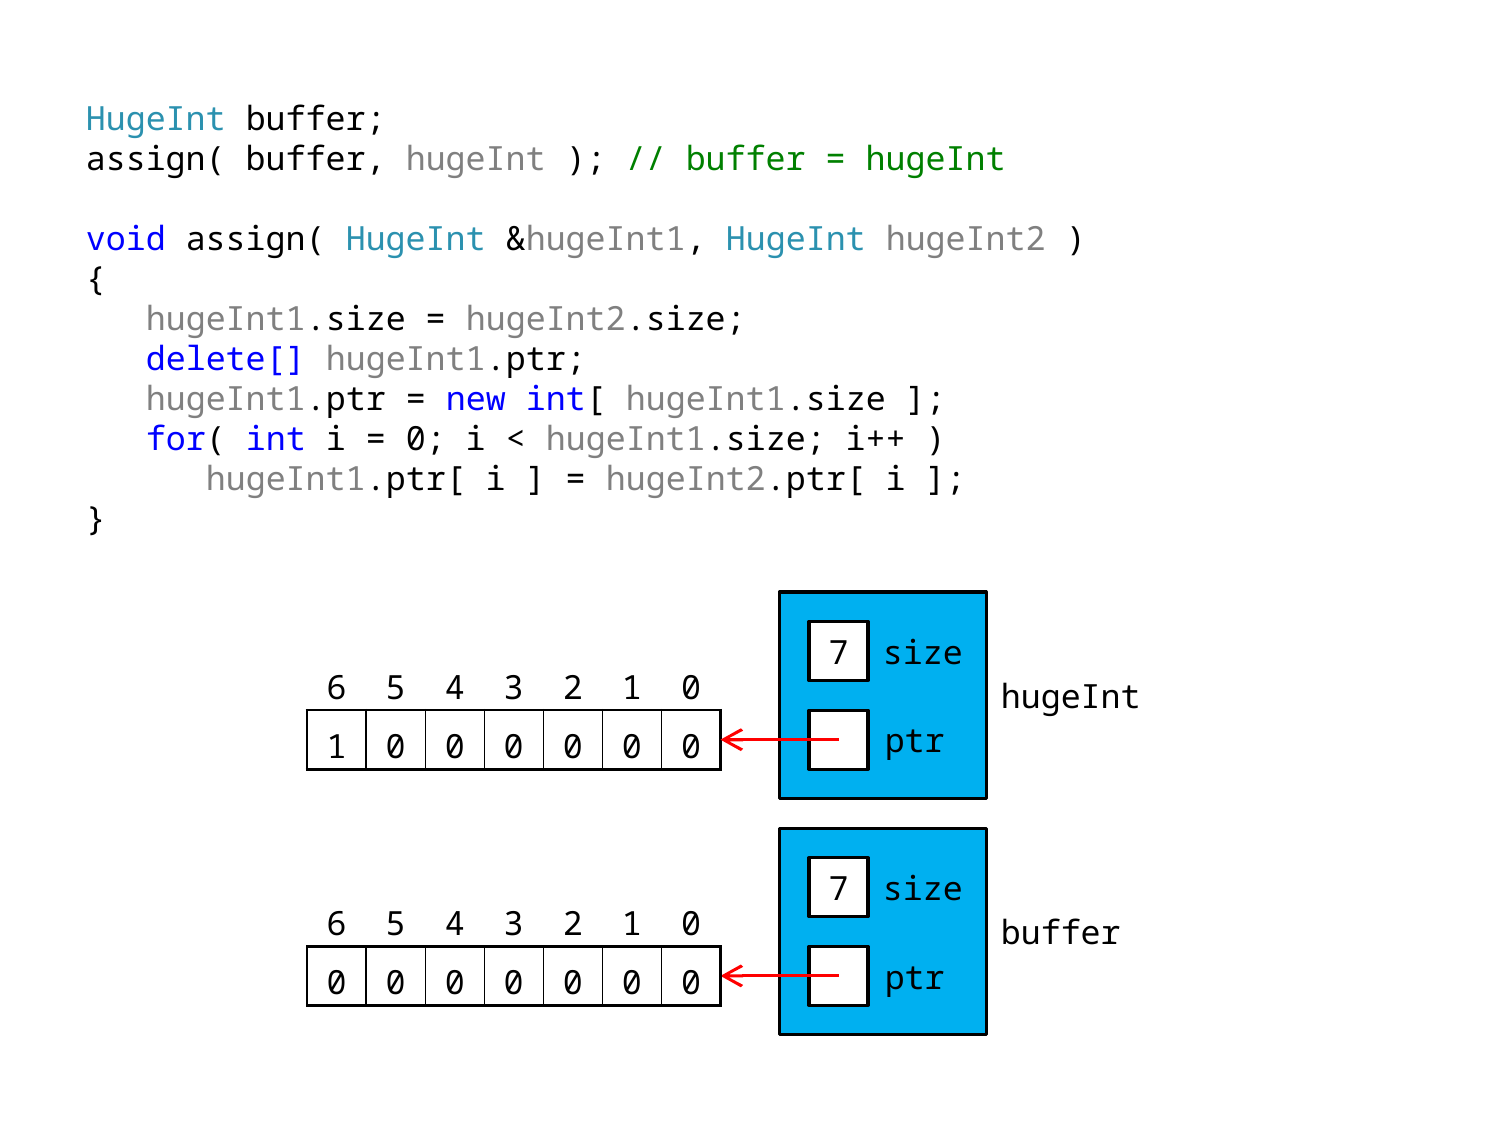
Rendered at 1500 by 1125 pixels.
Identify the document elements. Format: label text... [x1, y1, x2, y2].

text_box buffer [986, 887, 1134, 976]
table_header 2 [543, 887, 602, 945]
table_cell 0 [662, 711, 719, 768]
table_cell 0 [426, 948, 484, 1004]
table_header 5 [366, 651, 425, 709]
table_header 6 [307, 887, 366, 945]
table_header 2 [543, 651, 602, 709]
list HugeInt buffer; assign( buffer, hugeInt ); // buffer = hugeInt void assign( HugeInt &hugeInt1, HugeInt hugeInt2 ) { hugeInt1.size = hugeInt2.size; delete[] hugeInt1.ptr; hugeInt1.ptr = new int[ hugeInt1.size ]; for( int i = 0; i < hugeInt1.size; i++ ) hugeInt1.ptr[ i ] = hugeInt2.ptr[ i ]; } [70, 89, 1312, 593]
table_header 4 [425, 651, 484, 709]
table_header 6 [307, 651, 366, 709]
table_cell 0 [544, 711, 602, 768]
table_header 0 [661, 651, 720, 709]
table_header 0 [661, 887, 720, 945]
table_cell 0 [308, 948, 365, 1004]
text_box 7 [807, 856, 870, 919]
text_box hugeInt [986, 651, 1164, 740]
text_box [807, 708, 870, 771]
table_header 1 [602, 651, 661, 709]
text_box [807, 944, 870, 1007]
table_cell 0 [485, 948, 543, 1004]
table_header 1 [602, 887, 661, 945]
table_cell 0 [367, 711, 425, 768]
text_box size [868, 621, 987, 681]
table_cell 1 [308, 711, 365, 768]
table_cell 0 [485, 711, 543, 768]
table_cell 0 [367, 948, 425, 1004]
table_header 3 [484, 887, 543, 945]
text_box ptr [868, 946, 957, 1006]
text_box 7 [807, 619, 870, 683]
table_header 5 [366, 887, 425, 945]
text_box [777, 590, 988, 801]
table_header 4 [425, 887, 484, 945]
text_box [777, 826, 988, 1037]
table_cell 0 [603, 948, 661, 1004]
text_box ptr [868, 710, 957, 770]
text_box size [868, 857, 987, 917]
table_cell 0 [544, 948, 602, 1004]
table_cell 0 [426, 711, 484, 768]
table_cell 0 [603, 711, 661, 768]
table_cell 0 [662, 948, 719, 1004]
table_header 3 [484, 651, 543, 709]
